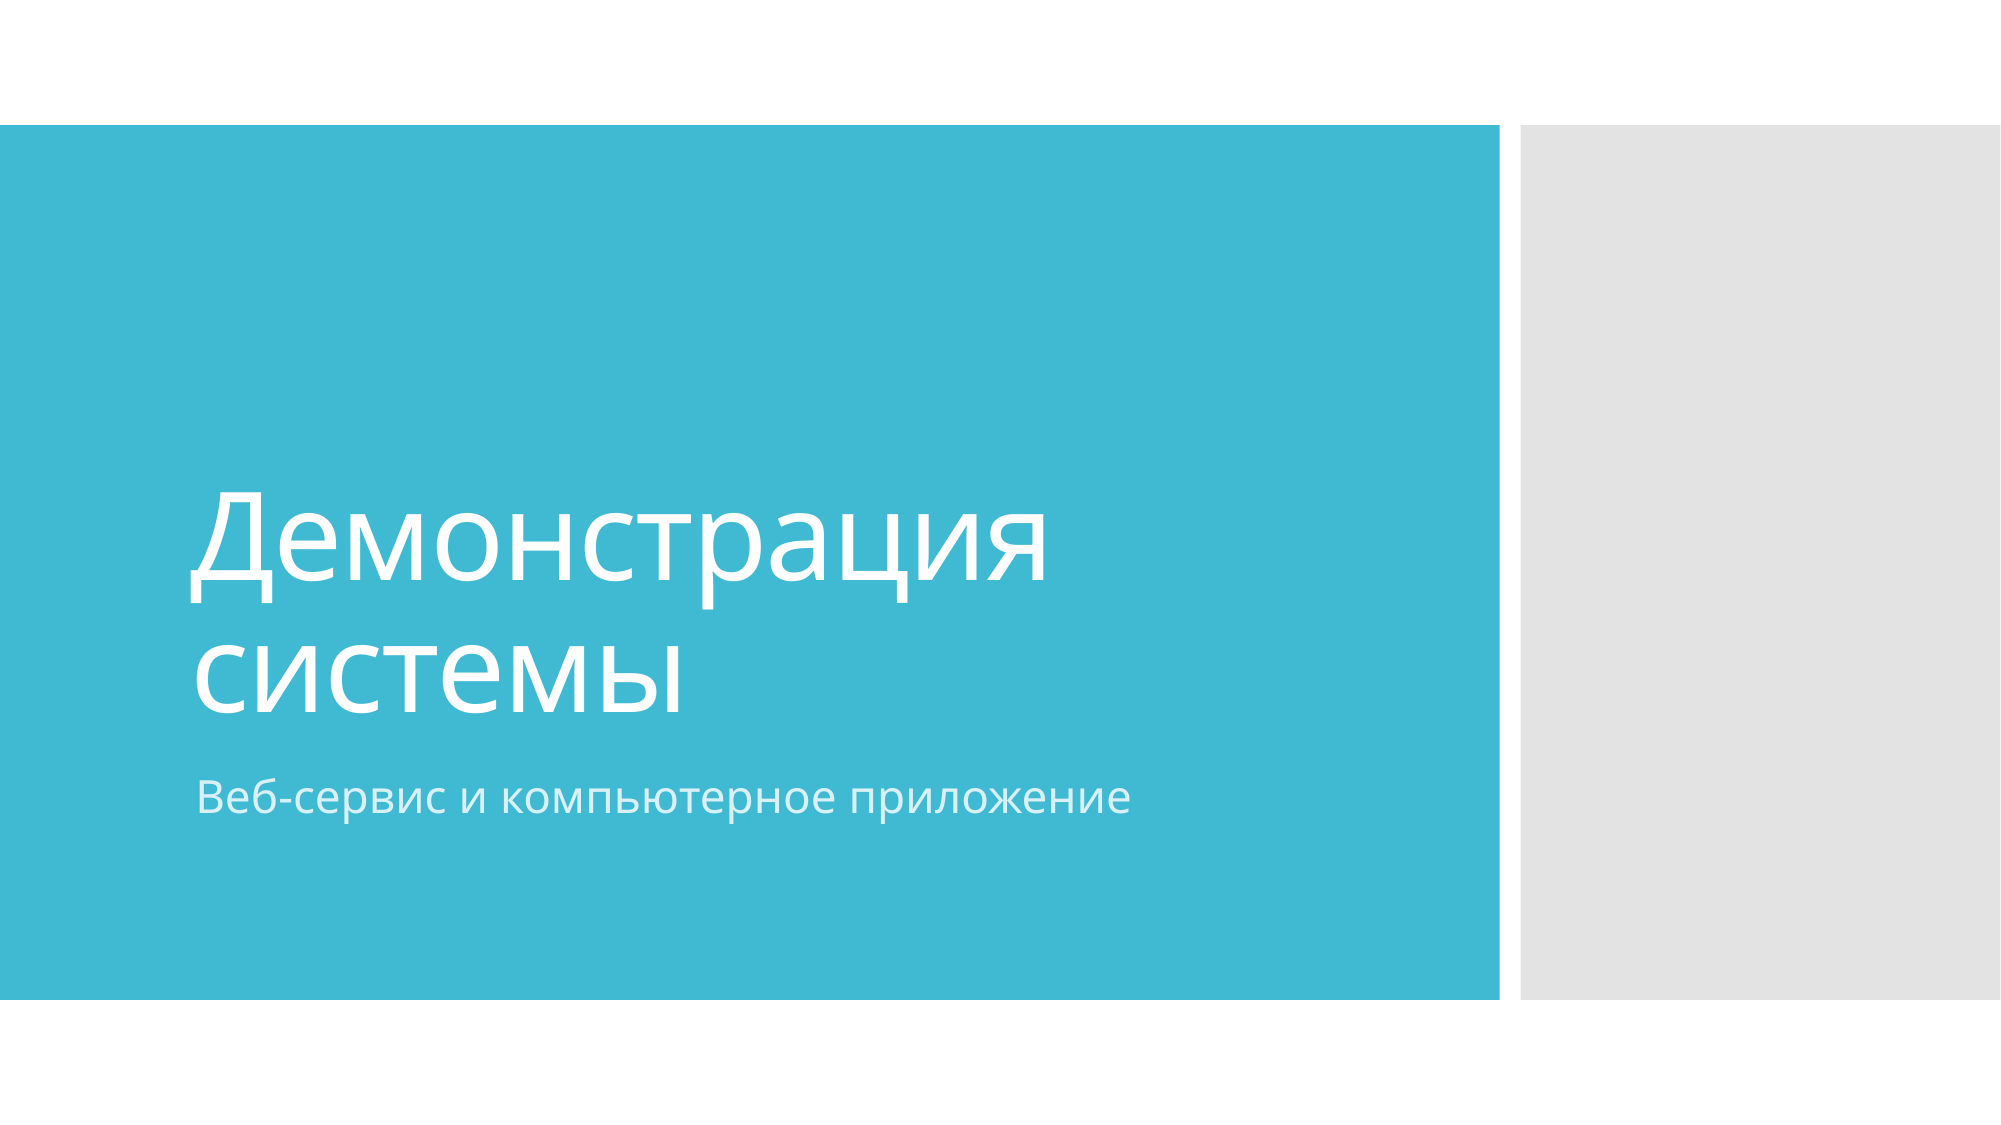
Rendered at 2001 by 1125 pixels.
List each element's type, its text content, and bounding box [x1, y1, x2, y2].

subtitle Веб-сервис и компьютерное приложение [180, 766, 1381, 917]
title Демонстрация системы [175, 213, 1376, 747]
